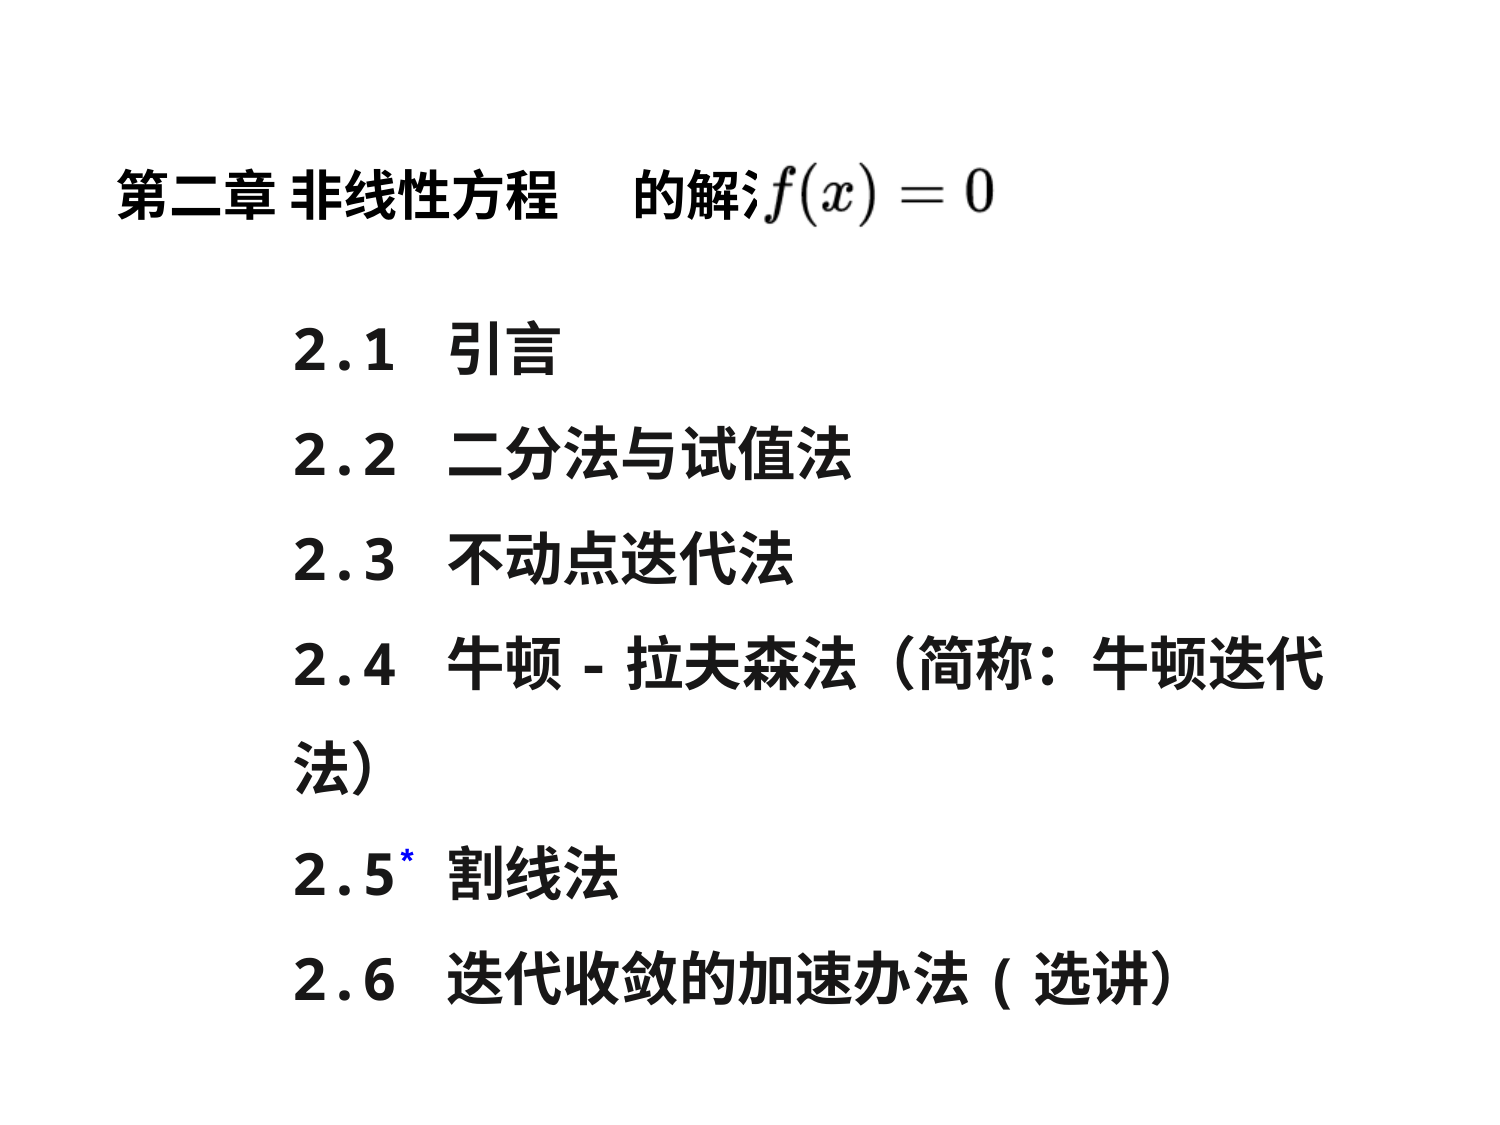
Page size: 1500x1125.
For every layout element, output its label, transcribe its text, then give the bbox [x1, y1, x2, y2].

picture [757, 148, 999, 236]
text_box * [385, 823, 429, 909]
list 第二章 非线性方程 的解法 [100, 161, 1424, 248]
text_box 2.1 引言 2.2 二分法与试值法 2.3 不动点迭代法 2.4 牛顿-拉夫森法（简称：牛顿迭代法） 2.5 割线法 2.6 迭代收敛的加速办法(选讲） [277, 270, 1424, 1090]
